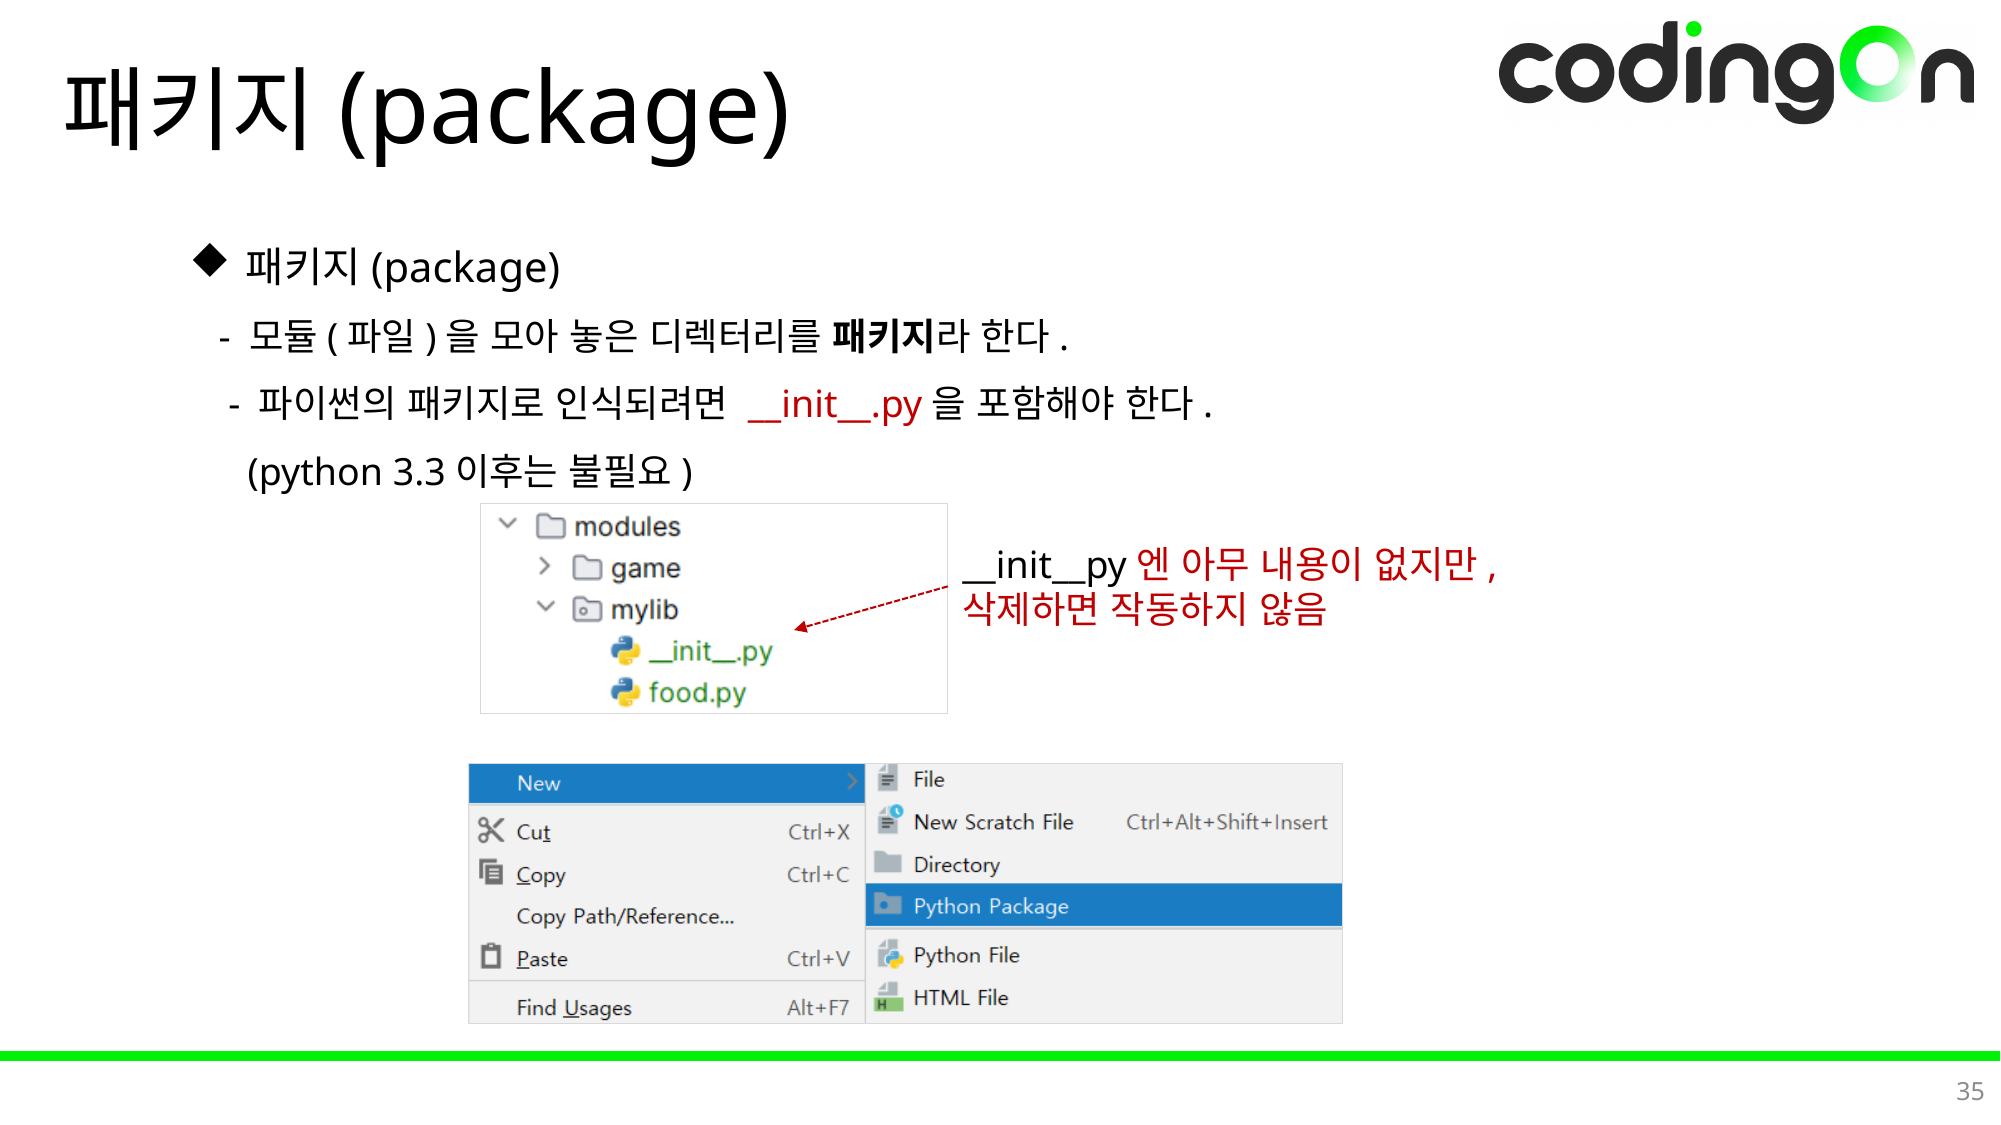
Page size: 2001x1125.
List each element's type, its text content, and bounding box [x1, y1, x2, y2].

picture [1725, 20, 1974, 125]
picture [468, 763, 1343, 1024]
title 패키지(package) [0, 2, 1725, 220]
text_box 패키지(package) - 모듈(파일)을 모아 놓은 디렉터리를 패키지라 한다. - 파이썬의 패키지로 인식되려면 __init__.py을 포함해야 한다. (python 3.3이후는 불필요) [174, 208, 1700, 501]
picture [480, 503, 948, 714]
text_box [794, 586, 948, 630]
slide_number 35 [1550, 1062, 2000, 1123]
text_box __init__py엔 아무 내용이 없지만, 삭제하면 작동하지 않음 [948, 533, 1603, 639]
